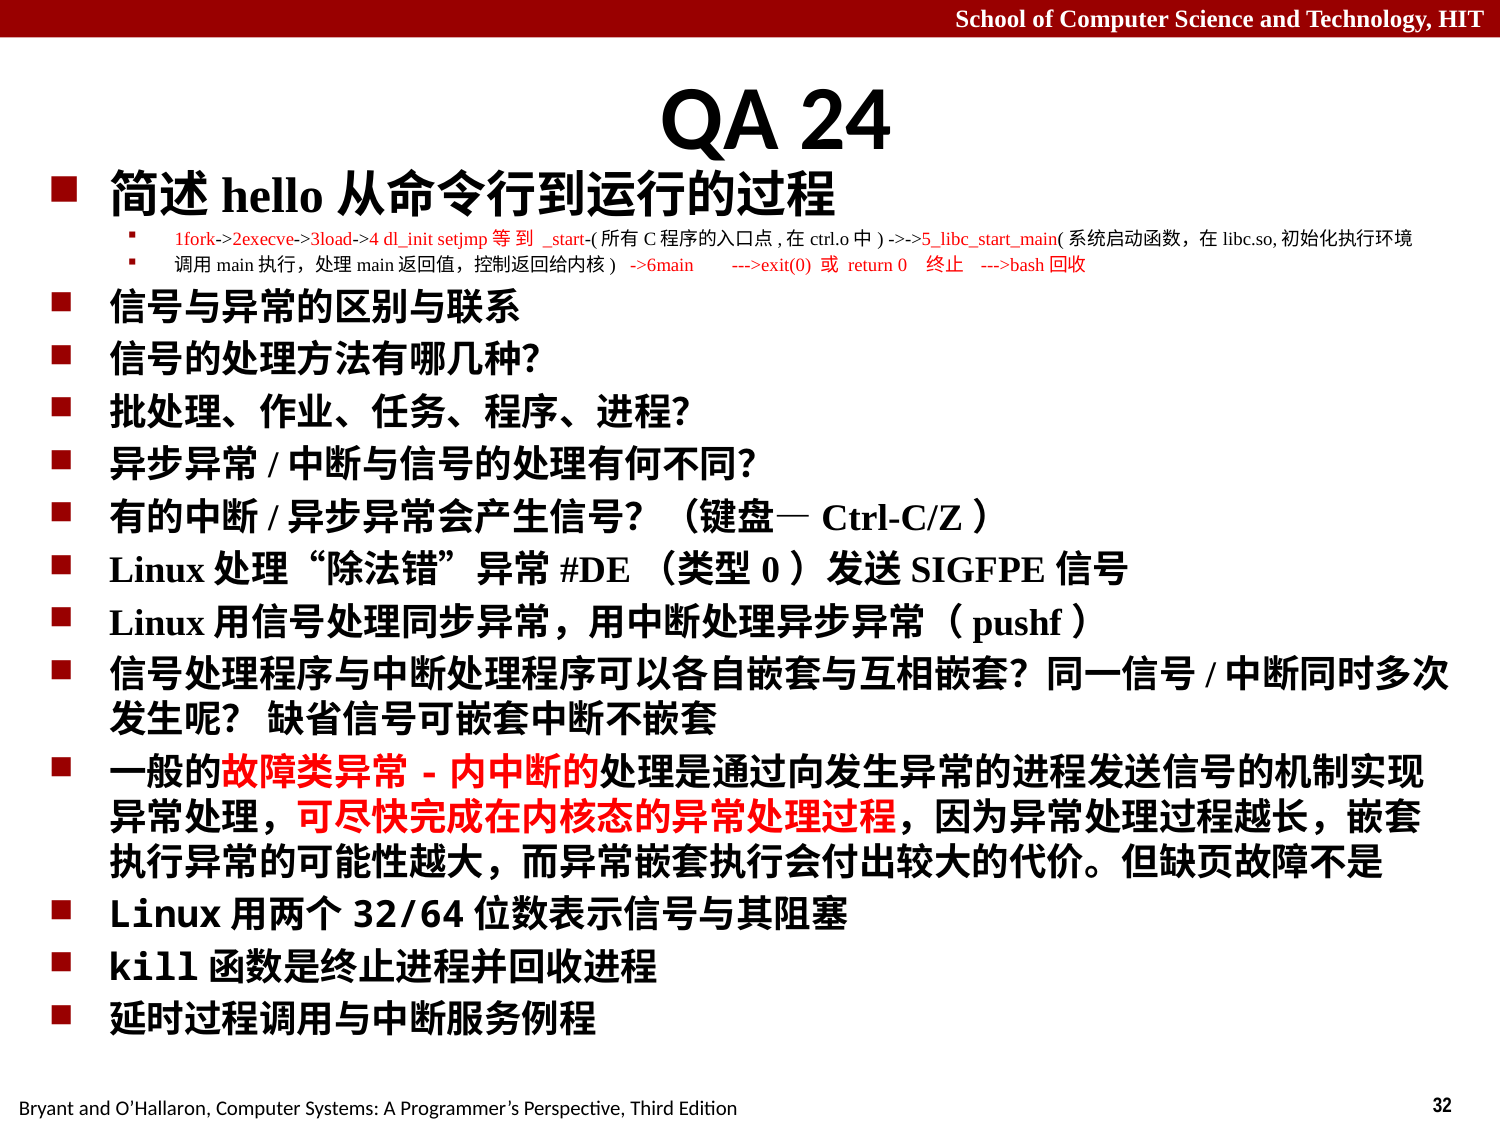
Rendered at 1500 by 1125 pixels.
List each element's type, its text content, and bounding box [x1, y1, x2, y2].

list 简述hello从命令行到运行的过程 1fork->2execve->3load->4 dl_init setjmp等 到 _start-(所有C程序的入口点,在ctrl.o中) ->->5_libc_start_main(系统启动函数，在libc.so,初始化执行环境 调用main执行，处理main返回值，控制返回给内核) ->6main --->exit(0) 或 return 0 终止 --->bash回收 信号与异常的区别与联系 信号的处理方法有哪几种？ 批处理、作业、任务、程序、进程？ 异步异常/中断与信号的处理有何不同？ 有的中断/异步异常会产生信号？（键盘—Ctrl-C/Z） Linux处理“除法错”异常#DE（类型0）发送SIGFPE信号 Linux用信号处理同步异常，用中断处理异步异常（pushf） 信号处理程序与中断处理程序可以各自嵌套与互相嵌套？同一信号/中断同时多次发生呢？ 缺省信号可嵌套中断不嵌套 一般的故障类异常-内中断的处理是通过向发生异常的进程发送信号的机制实现异常处理，可尽快完成在内核态的异常处理过程，因为异常处理过程越长，嵌套执行异常的可能性越大，而异常嵌套执行会付出较大的代价。但缺页故障不是 Linux用两个32/64位数表示信号与其阻塞 kill函数是终止进程并回收进程 延时过程调用与中断服务例程 [37, 155, 1474, 1078]
title QA 24 [55, 56, 1498, 169]
